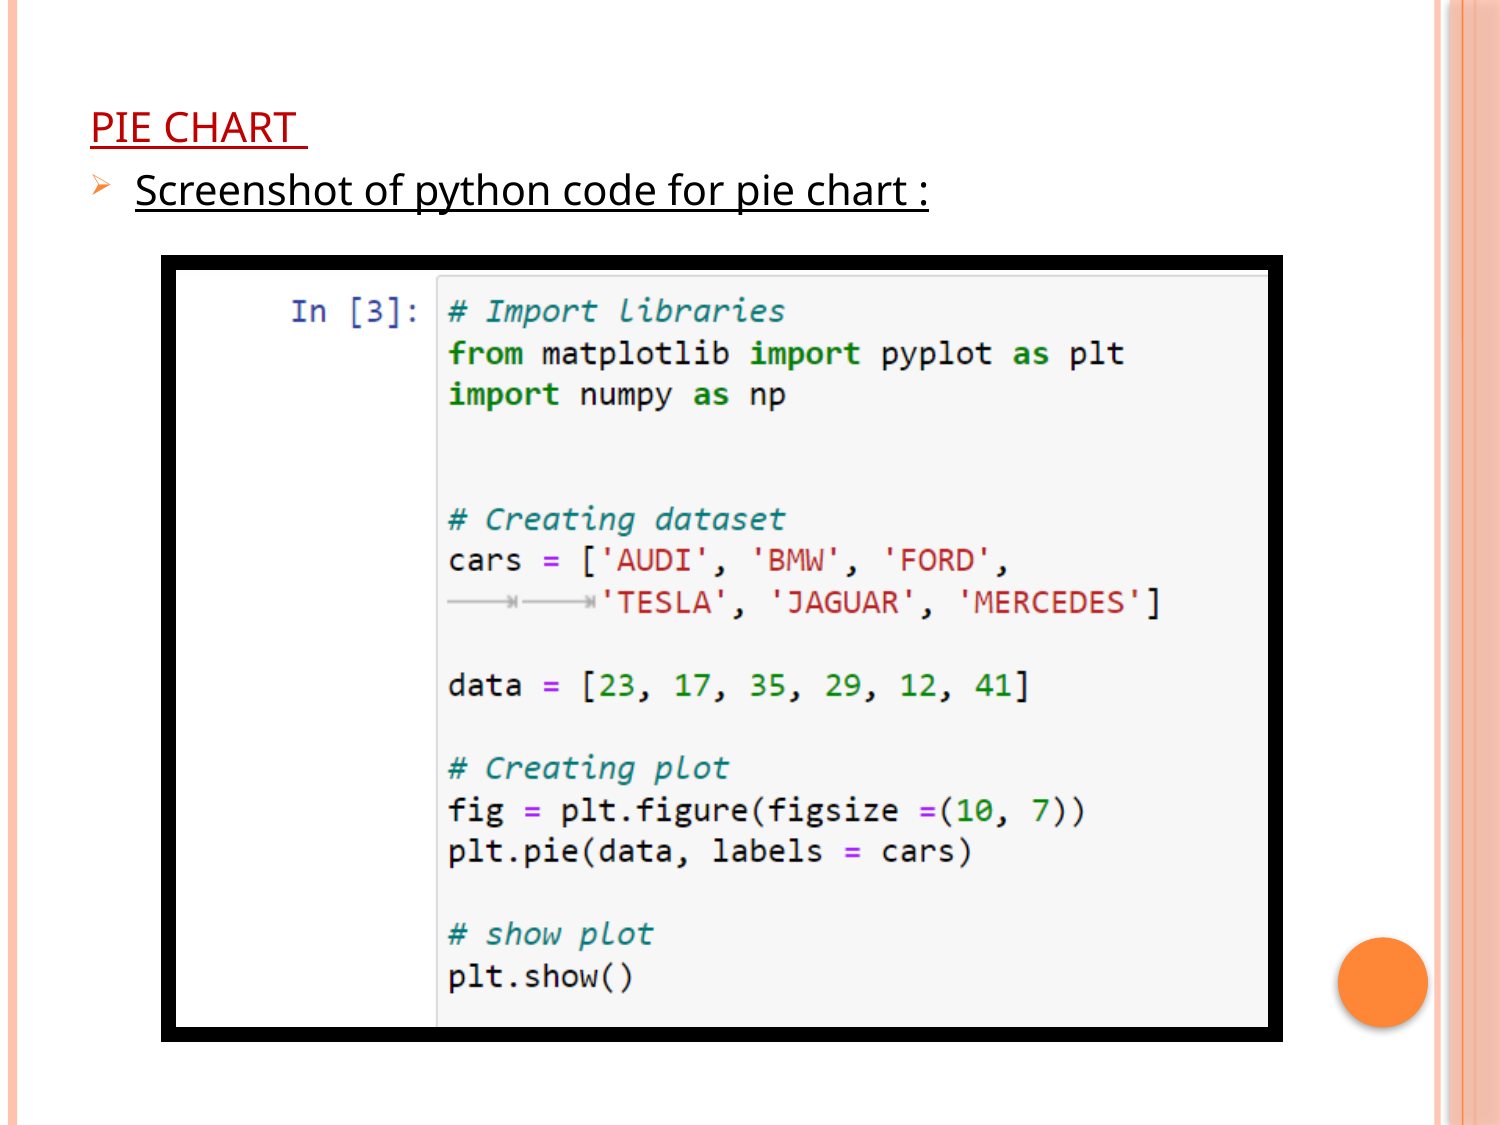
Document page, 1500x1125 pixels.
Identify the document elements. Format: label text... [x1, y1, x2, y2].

picture [175, 268, 1269, 1028]
list PIE CHART Screenshot of python code for pie chart : [75, 93, 1425, 1032]
